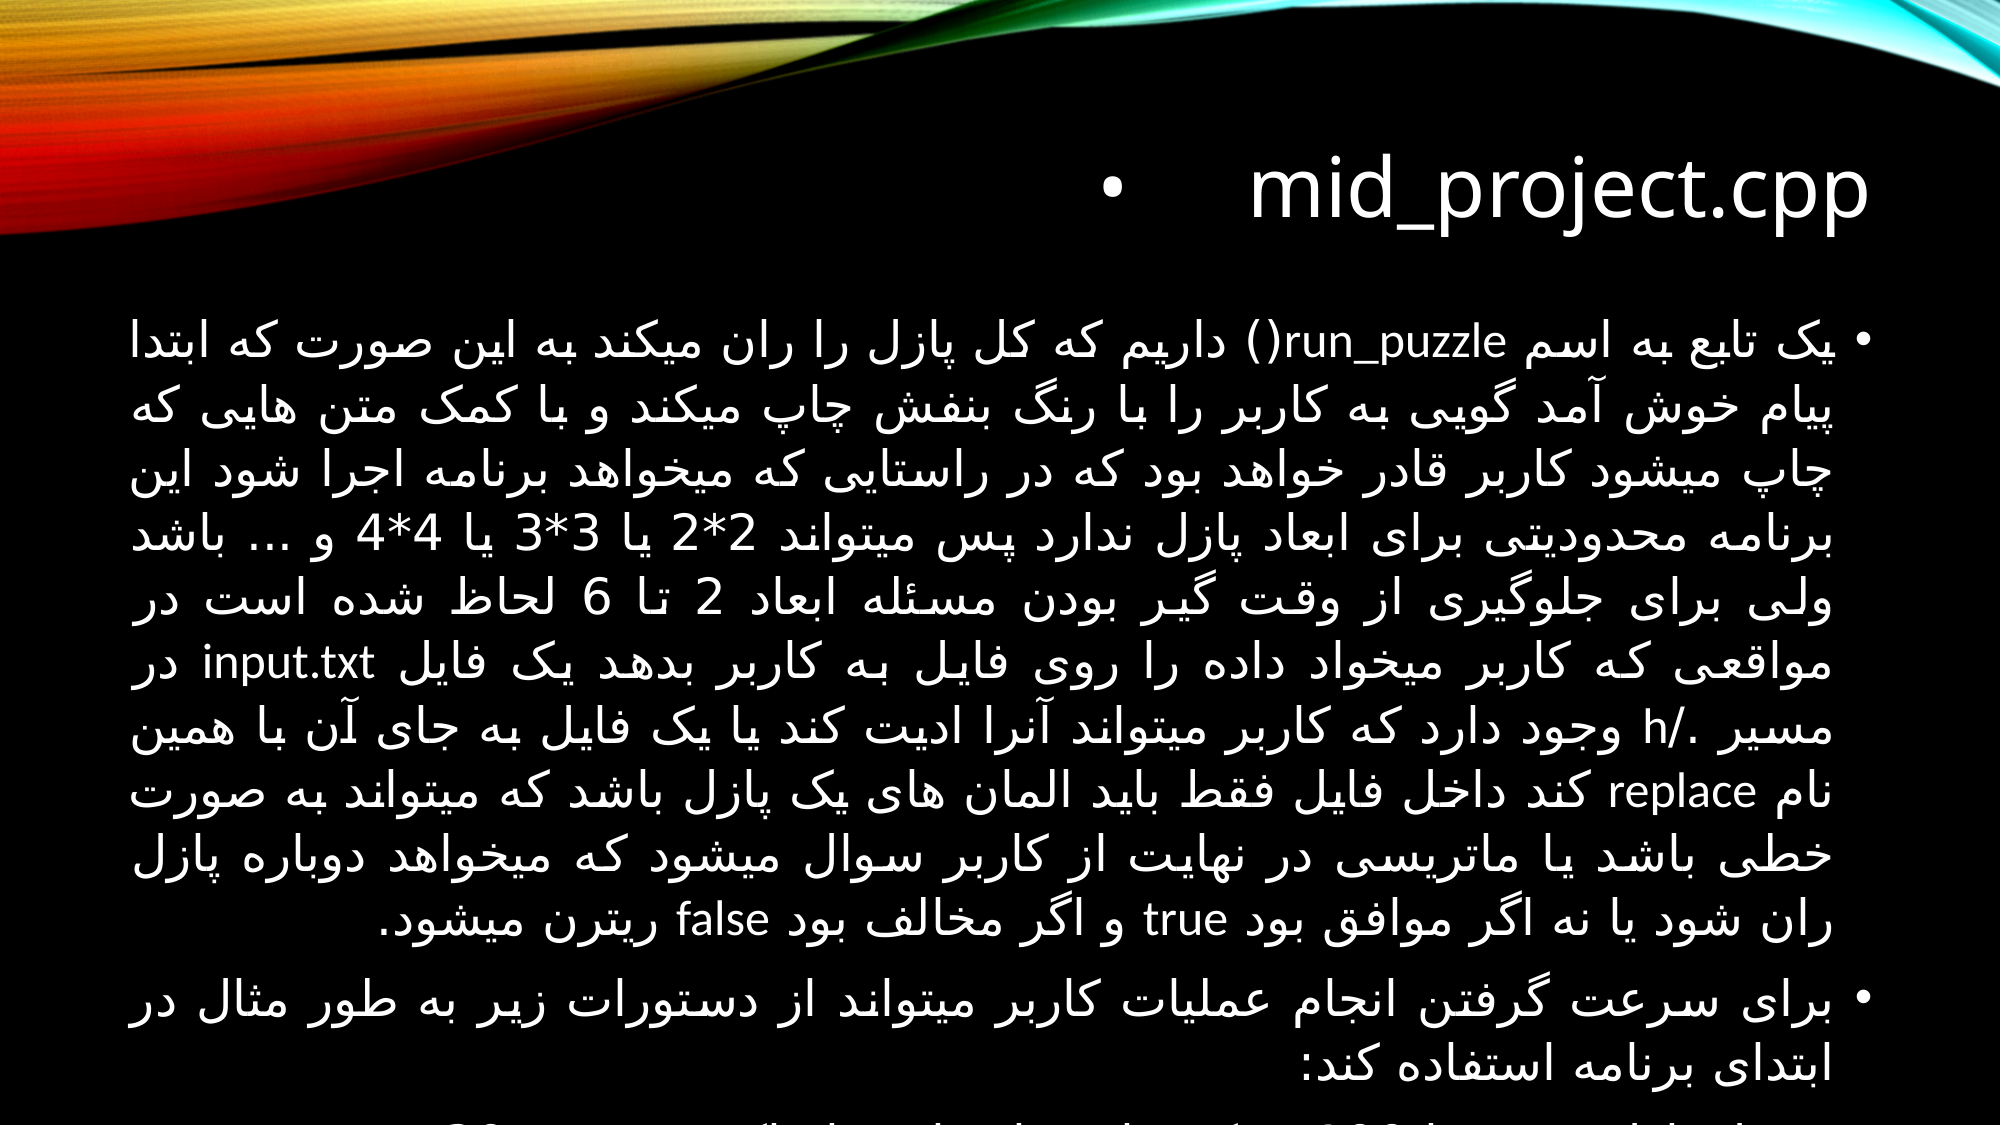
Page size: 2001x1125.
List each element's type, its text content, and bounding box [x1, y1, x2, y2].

picture [0, 0, 2000, 237]
list یک تابع به اسم run_puzzle() داریم که کل پازل را ران میکند به این صورت که ابتدا پیام خوش آمد گویی به کاربر را با رنگ بنفش چاپ میکند و با کمک متن هایی که چاپ میشود کاربر قادر خواهد بود که در راستایی که میخواهد برنامه اجرا شود این برنامه محدودیتی برای ابعاد پازل ندارد پس میتواند 2*2 یا 3*3 یا 4*4 و ... باشد ولی برای جلوگیری از وقت گیر بودن مسئله ابعاد 2 تا 6 لحاظ شده است در مواقعی که کاربر میخواد داده را روی فایل به کاربر بدهد یک فایل input.txt در مسیر ./h وجود دارد که کاربر میتواند آنرا ادیت کند یا یک فایل به جای آن با همین نام replace کند داخل فایل فقط باید المان های یک پازل باشد که میتواند به صورت خطی باشد یا ماتریسی در نهایت از کاربر سوال میشود که میخواهد دوباره پازل ران شود یا نه اگر موافق بود true و اگر مخالف بود false ریترن میشود. برای سرعت گرفتن انجام عملیات کاربر میتواند از دستورات زیر به طور مثال در ابتدای برنامه استفاده کند: nyyn100n30: حل پازل رندوم با 100 حرکت با دی اف اس با ماکزیمم عمق 30 nyyn50y30: حل پازل رندوم با 50 حرکت با بی اف اس با ماکزیمم عمق 30 [112, 296, 1888, 957]
title • mid_project.cpp [474, 84, 1888, 296]
